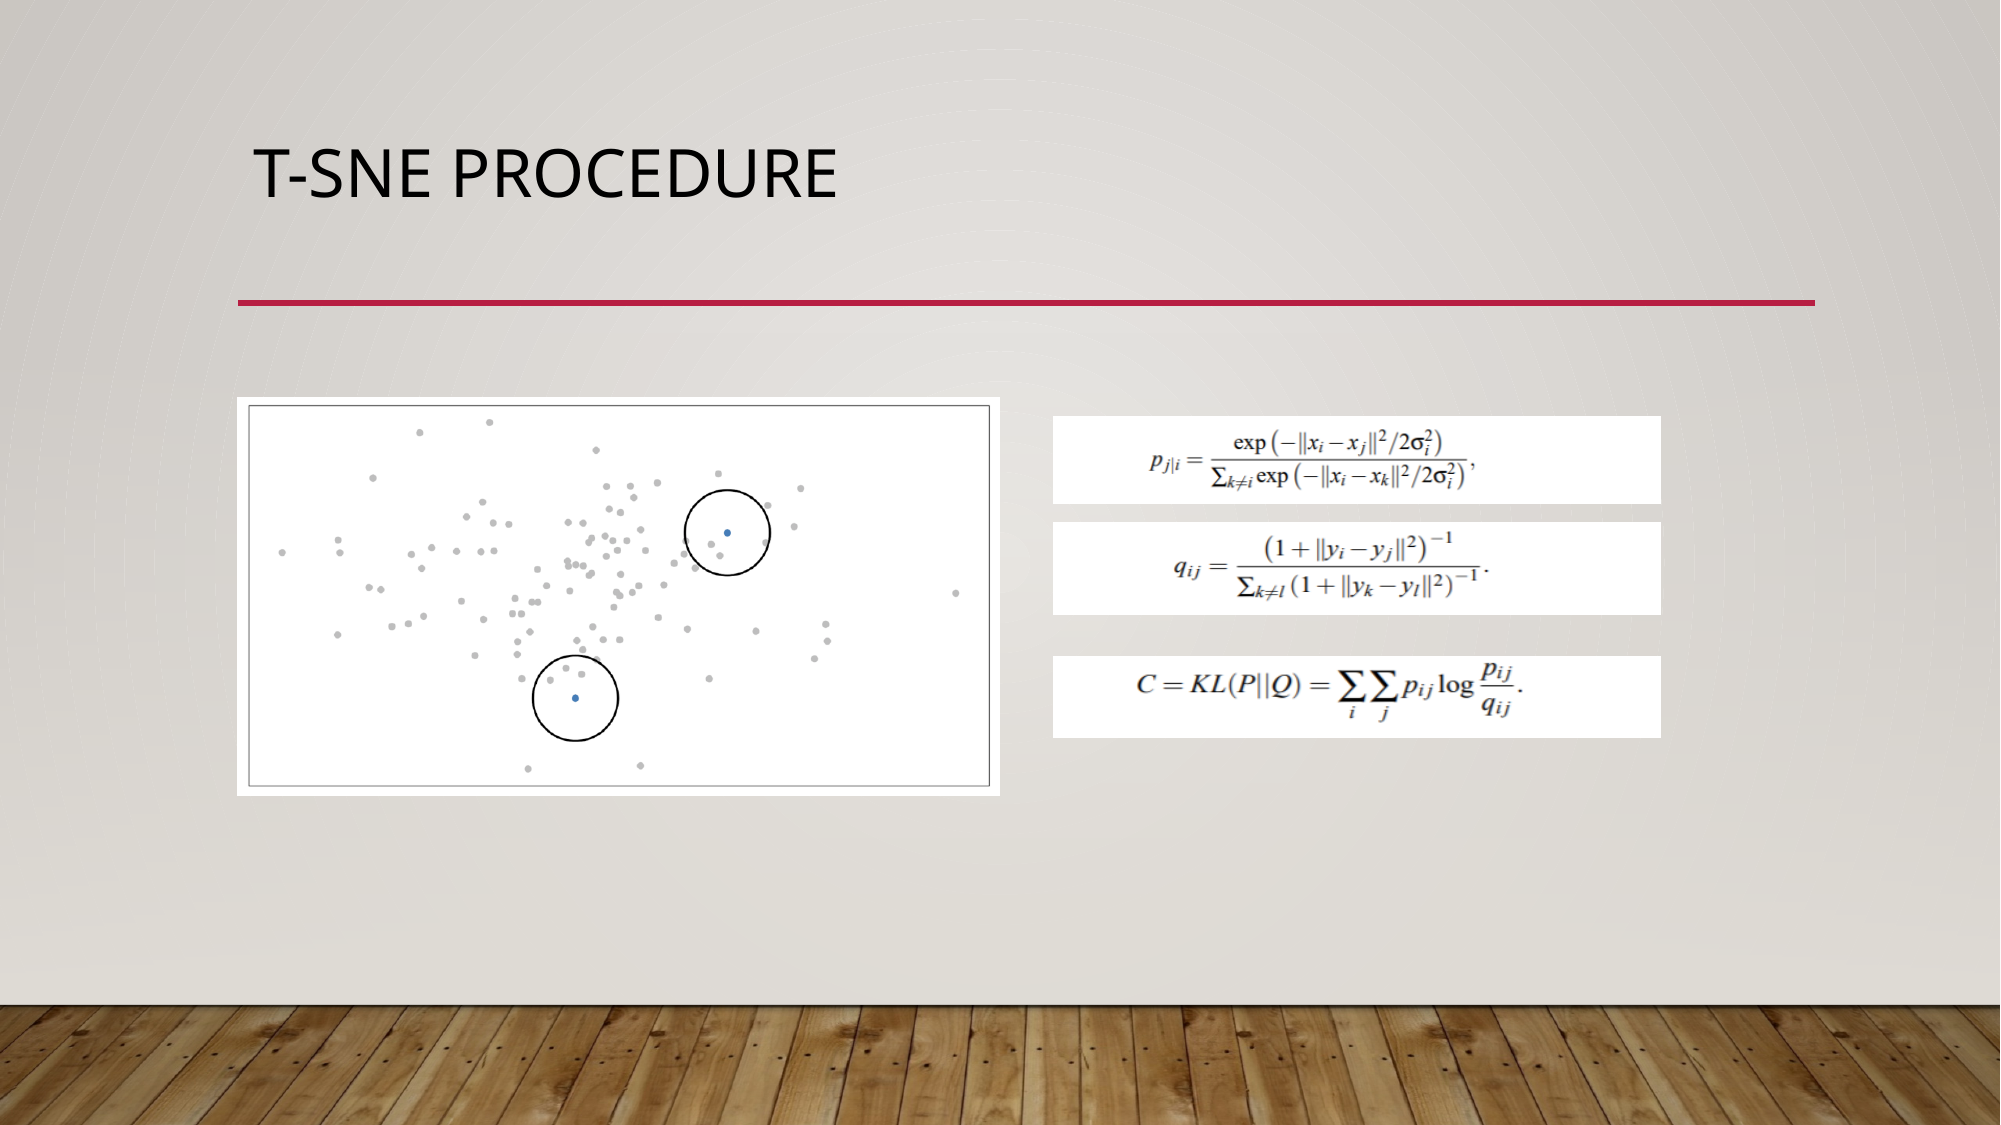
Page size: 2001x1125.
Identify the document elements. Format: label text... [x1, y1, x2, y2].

picture [1053, 522, 1661, 615]
picture [1053, 415, 1661, 504]
picture [0, 1005, 2000, 1125]
title T-SNE procedure [238, 131, 1814, 305]
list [237, 397, 1001, 796]
picture [1053, 656, 1661, 739]
